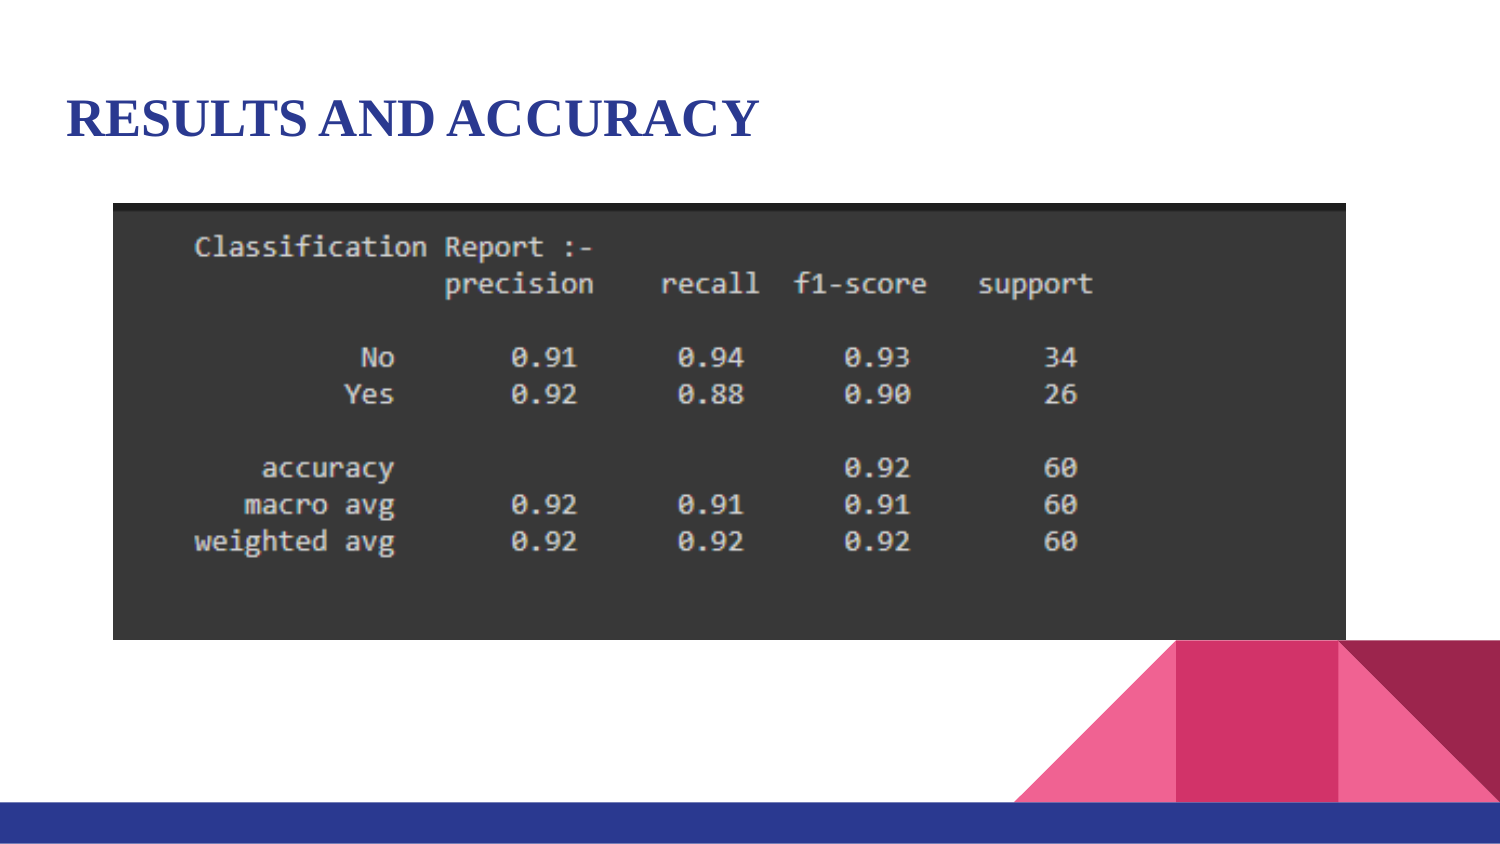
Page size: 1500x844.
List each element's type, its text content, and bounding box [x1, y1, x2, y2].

picture [113, 203, 1346, 641]
title RESULTS AND ACCURACY [51, 67, 1449, 167]
